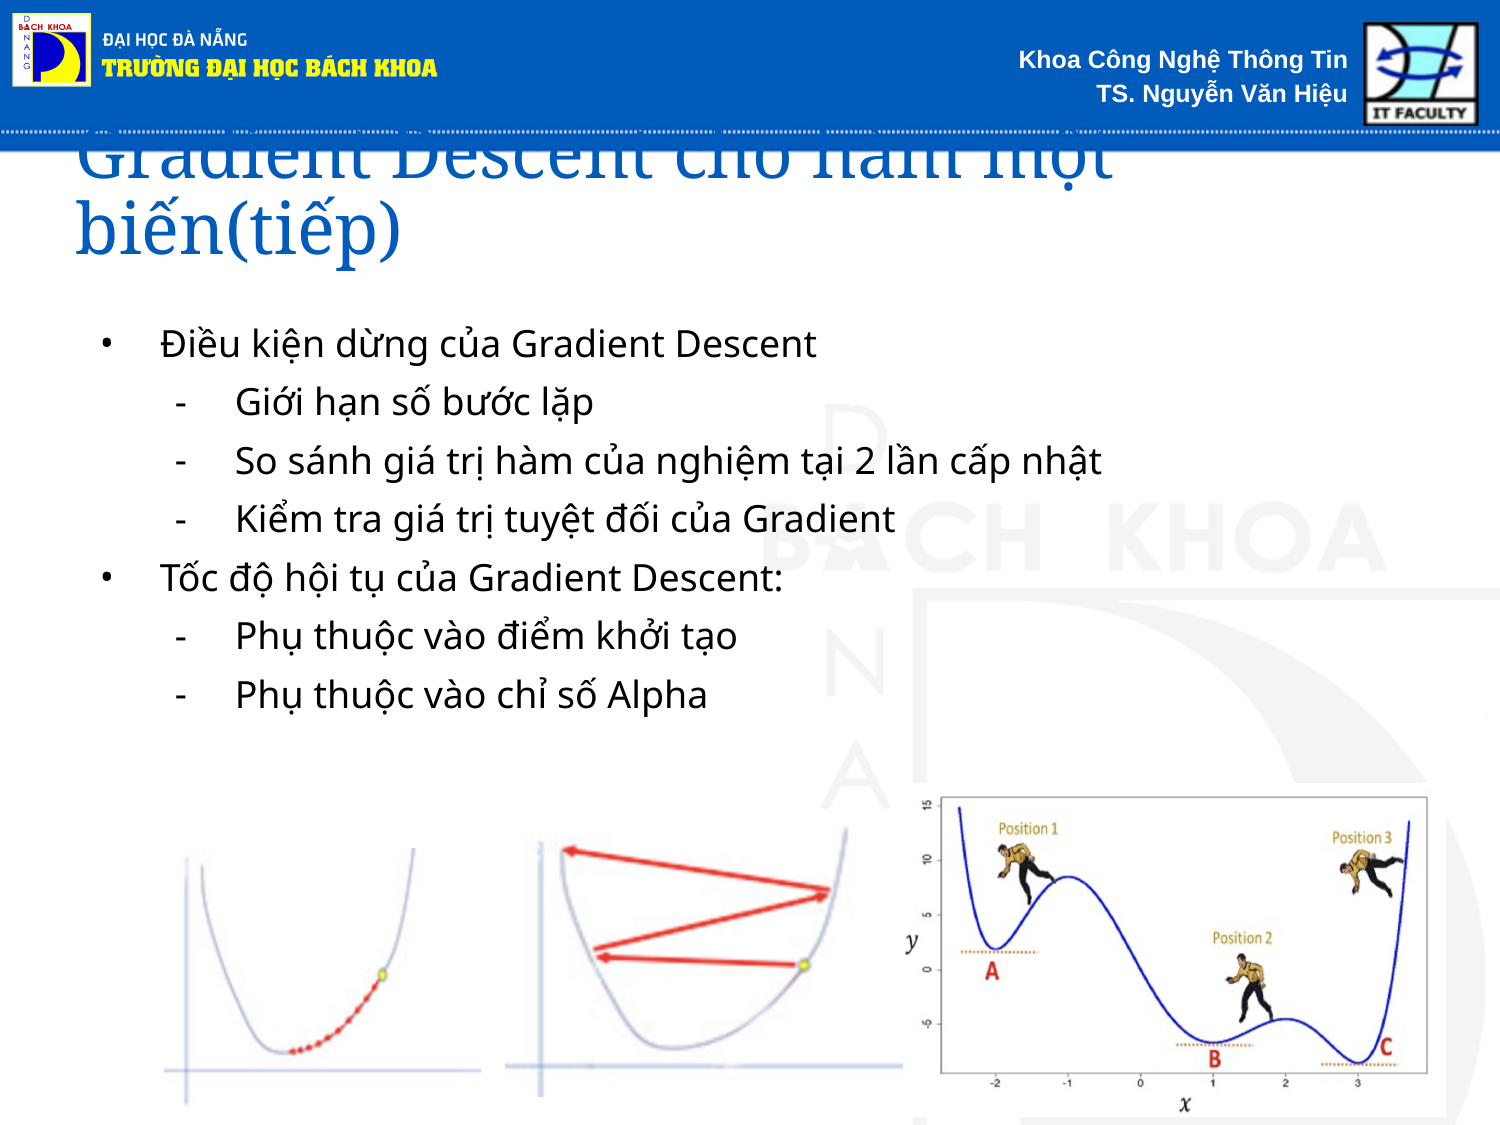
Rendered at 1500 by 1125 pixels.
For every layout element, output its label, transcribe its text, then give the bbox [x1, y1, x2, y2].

picture [0, 0, 1500, 1125]
list Điều kiện dừng của Gradient Descent Giới hạn số bước lặp So sánh giá trị hàm của nghiệm tại 2 lần cấp nhật Kiểm tra giá trị tuyệt đối của Gradient Tốc độ hội tụ của Gradient Descent: Phụ thuộc vào điểm khởi tạo Phụ thuộc vào chỉ số Alpha [69, 298, 1446, 1106]
title Gradient Descent cho hàm một biến(tiếp) [60, 157, 1446, 278]
